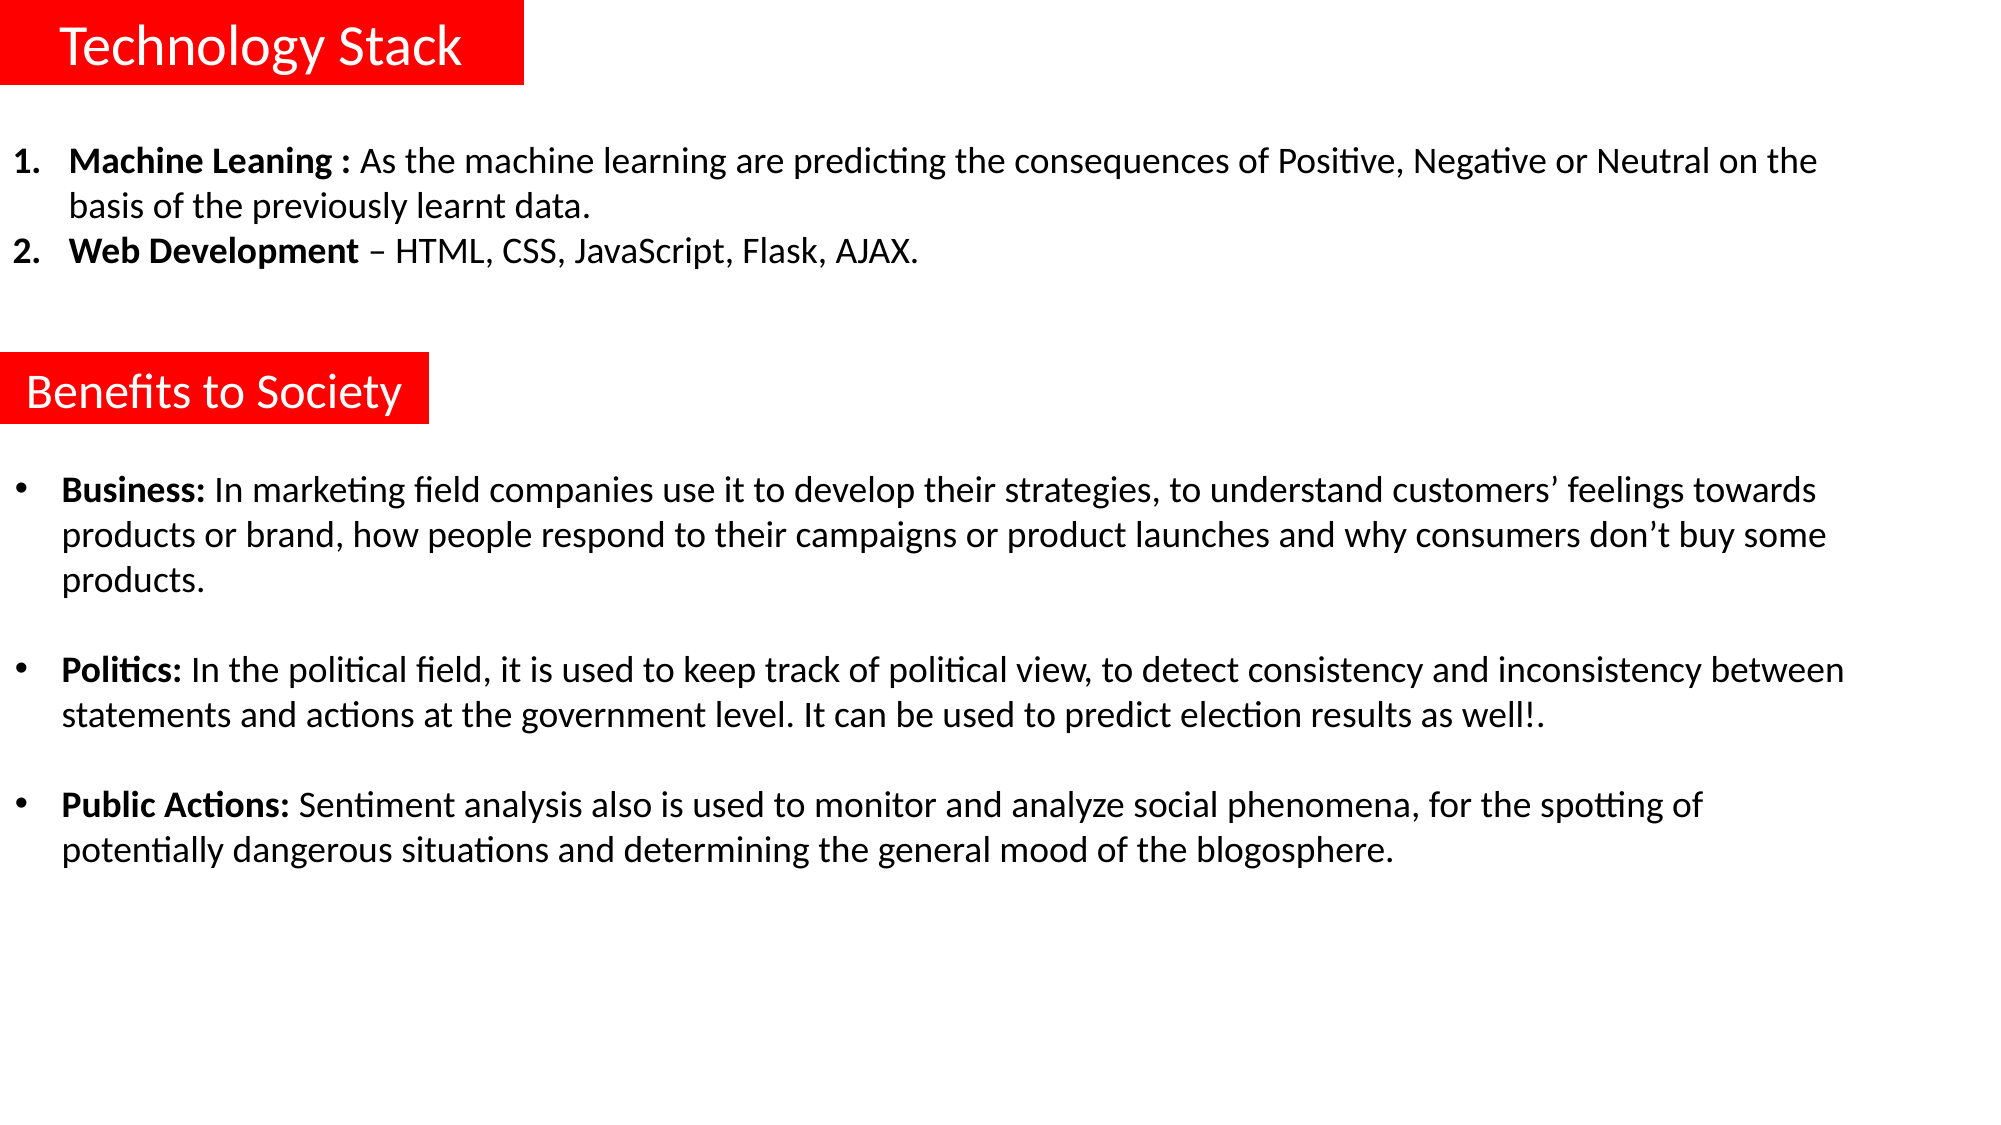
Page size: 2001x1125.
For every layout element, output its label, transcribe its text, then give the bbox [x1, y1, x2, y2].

text_box Business: In marketing field companies use it to develop their strategies, to understand customers’ feelings towards products or brand, how people respond to their campaigns or product launches and why consumers don’t buy some products. Politics: In the political field, it is used to keep track of political view, to detect consistency and inconsistency between statements and actions at the government level. It can be used to predict election results as well!. Public Actions: Sentiment analysis also is used to monitor and analyze social phenomena, for the spotting of potentially dangerous situations and determining the general mood of the blogosphere. [0, 457, 1877, 878]
text_box Technology Stack [0, 0, 524, 85]
text_box Benefits to Society [0, 352, 429, 424]
text_box Machine Leaning : As the machine learning are predicting the consequences of Positive, Negative or Neutral on the basis of the previously learnt data. Web Development – HTML, CSS, JavaScript, Flask, AJAX. [0, 128, 1874, 278]
